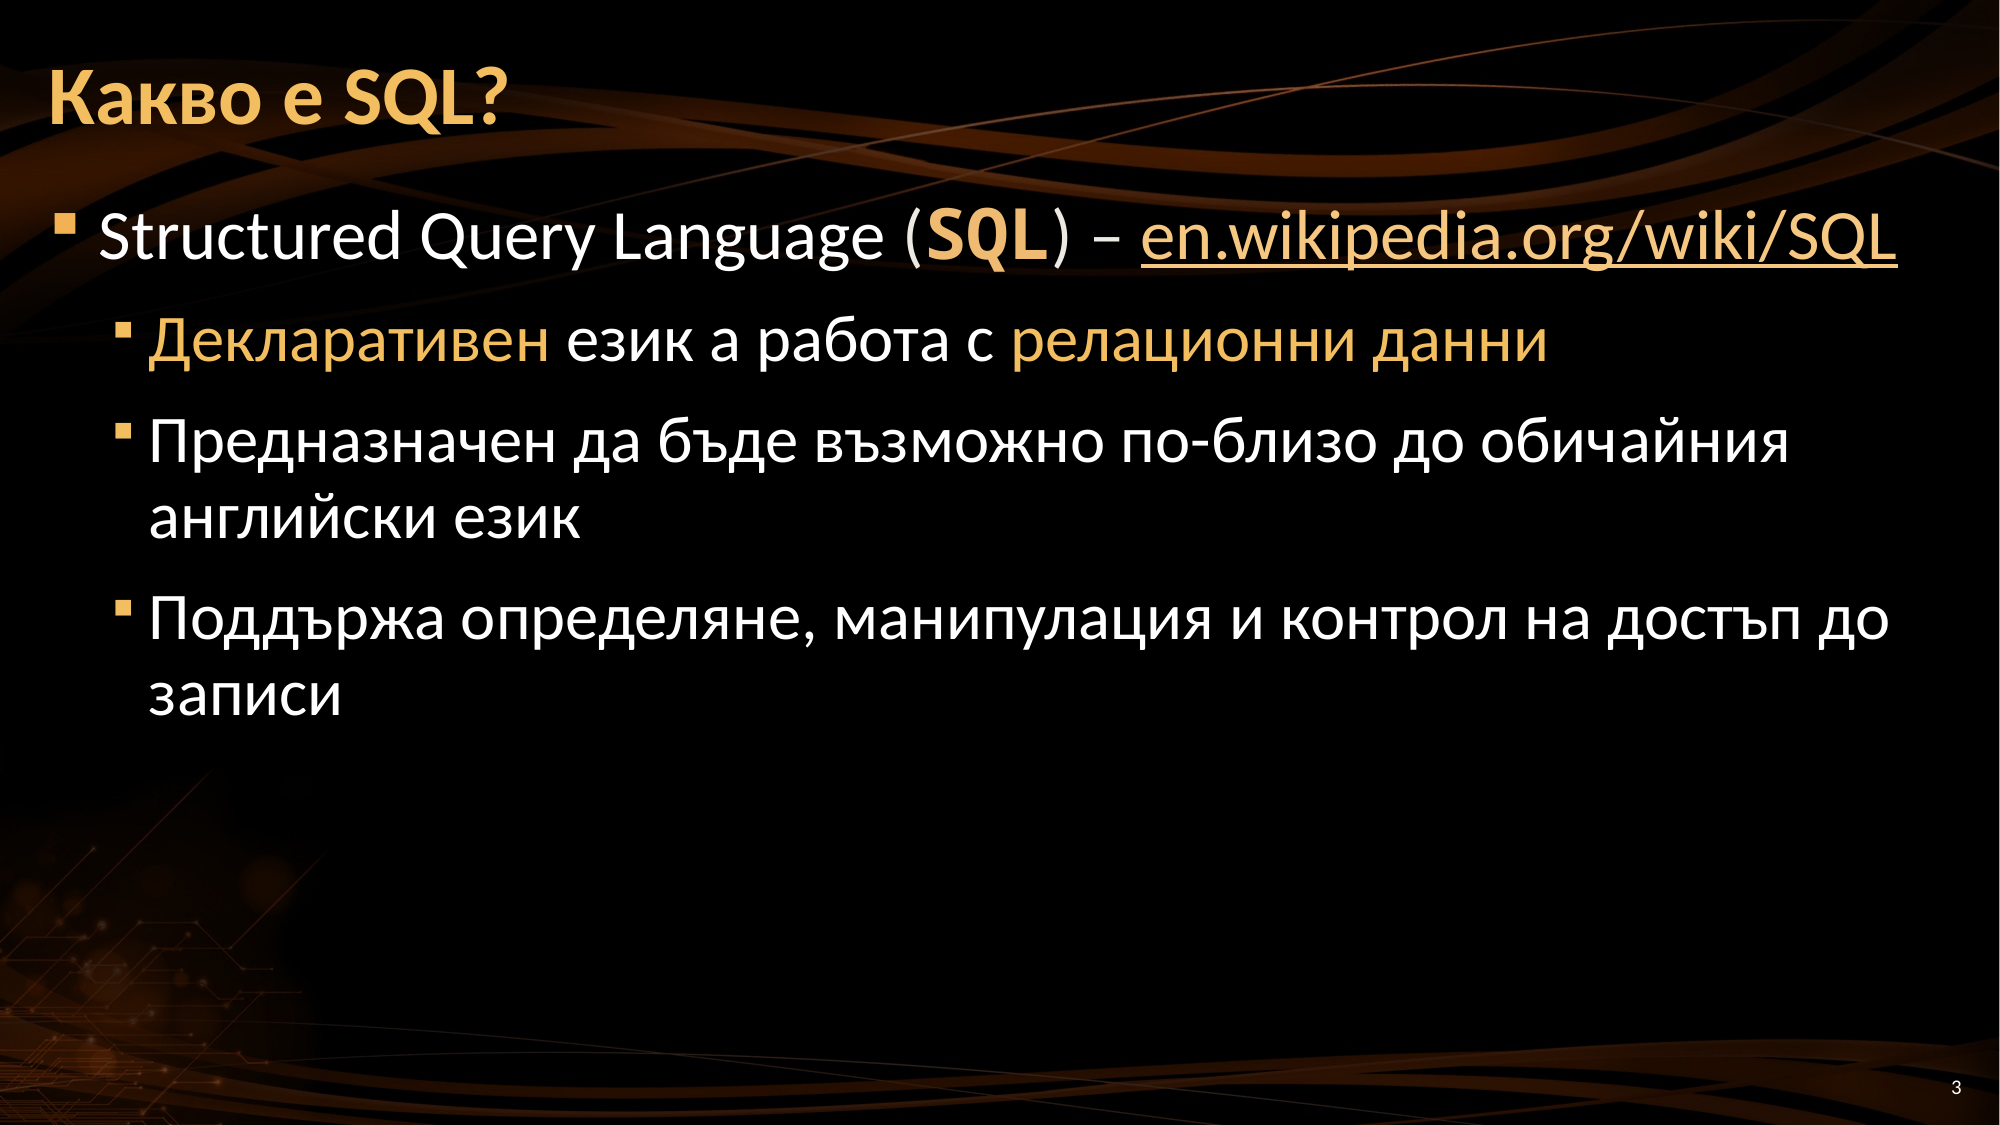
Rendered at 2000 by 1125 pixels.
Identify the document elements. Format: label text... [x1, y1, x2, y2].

title Какво е SQL? [30, 6, 1602, 189]
picture [0, 0, 2000, 1125]
slide_number 3 [1897, 1070, 1968, 1103]
list Structured Query Language (SQL) – en.wikipedia.org/wiki/SQL Декларативен език а работа с релационни данни Предназначен да бъде възможно по-близо до обичaйния английски език Поддържа определяне, манипулация и контрол на достъп до записи [31, 188, 1968, 1103]
